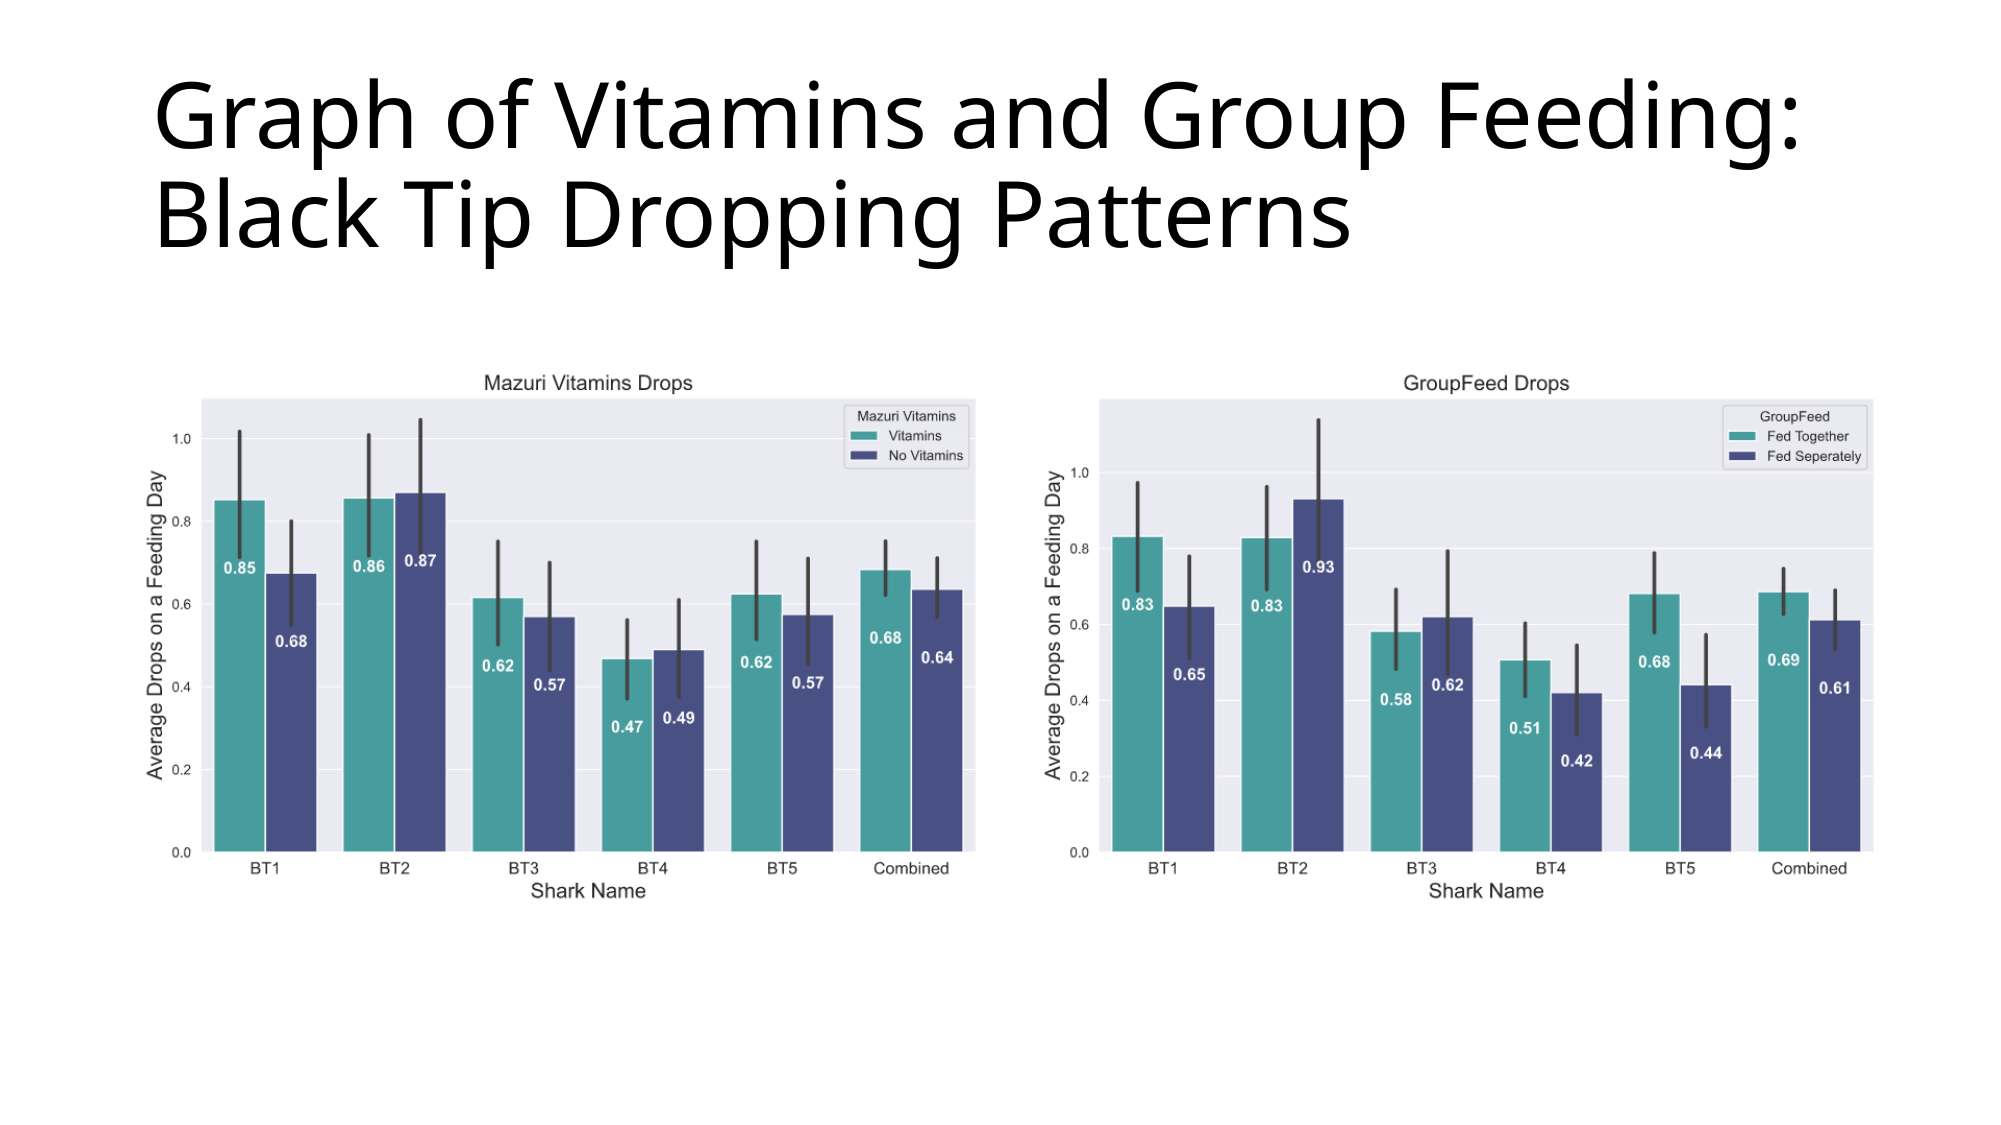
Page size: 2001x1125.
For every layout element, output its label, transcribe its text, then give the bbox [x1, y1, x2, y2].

picture [1035, 365, 1884, 912]
title Graph of Vitamins and Group Feeding: Black Tip Dropping Patterns [137, 59, 1863, 278]
picture [137, 365, 986, 912]
